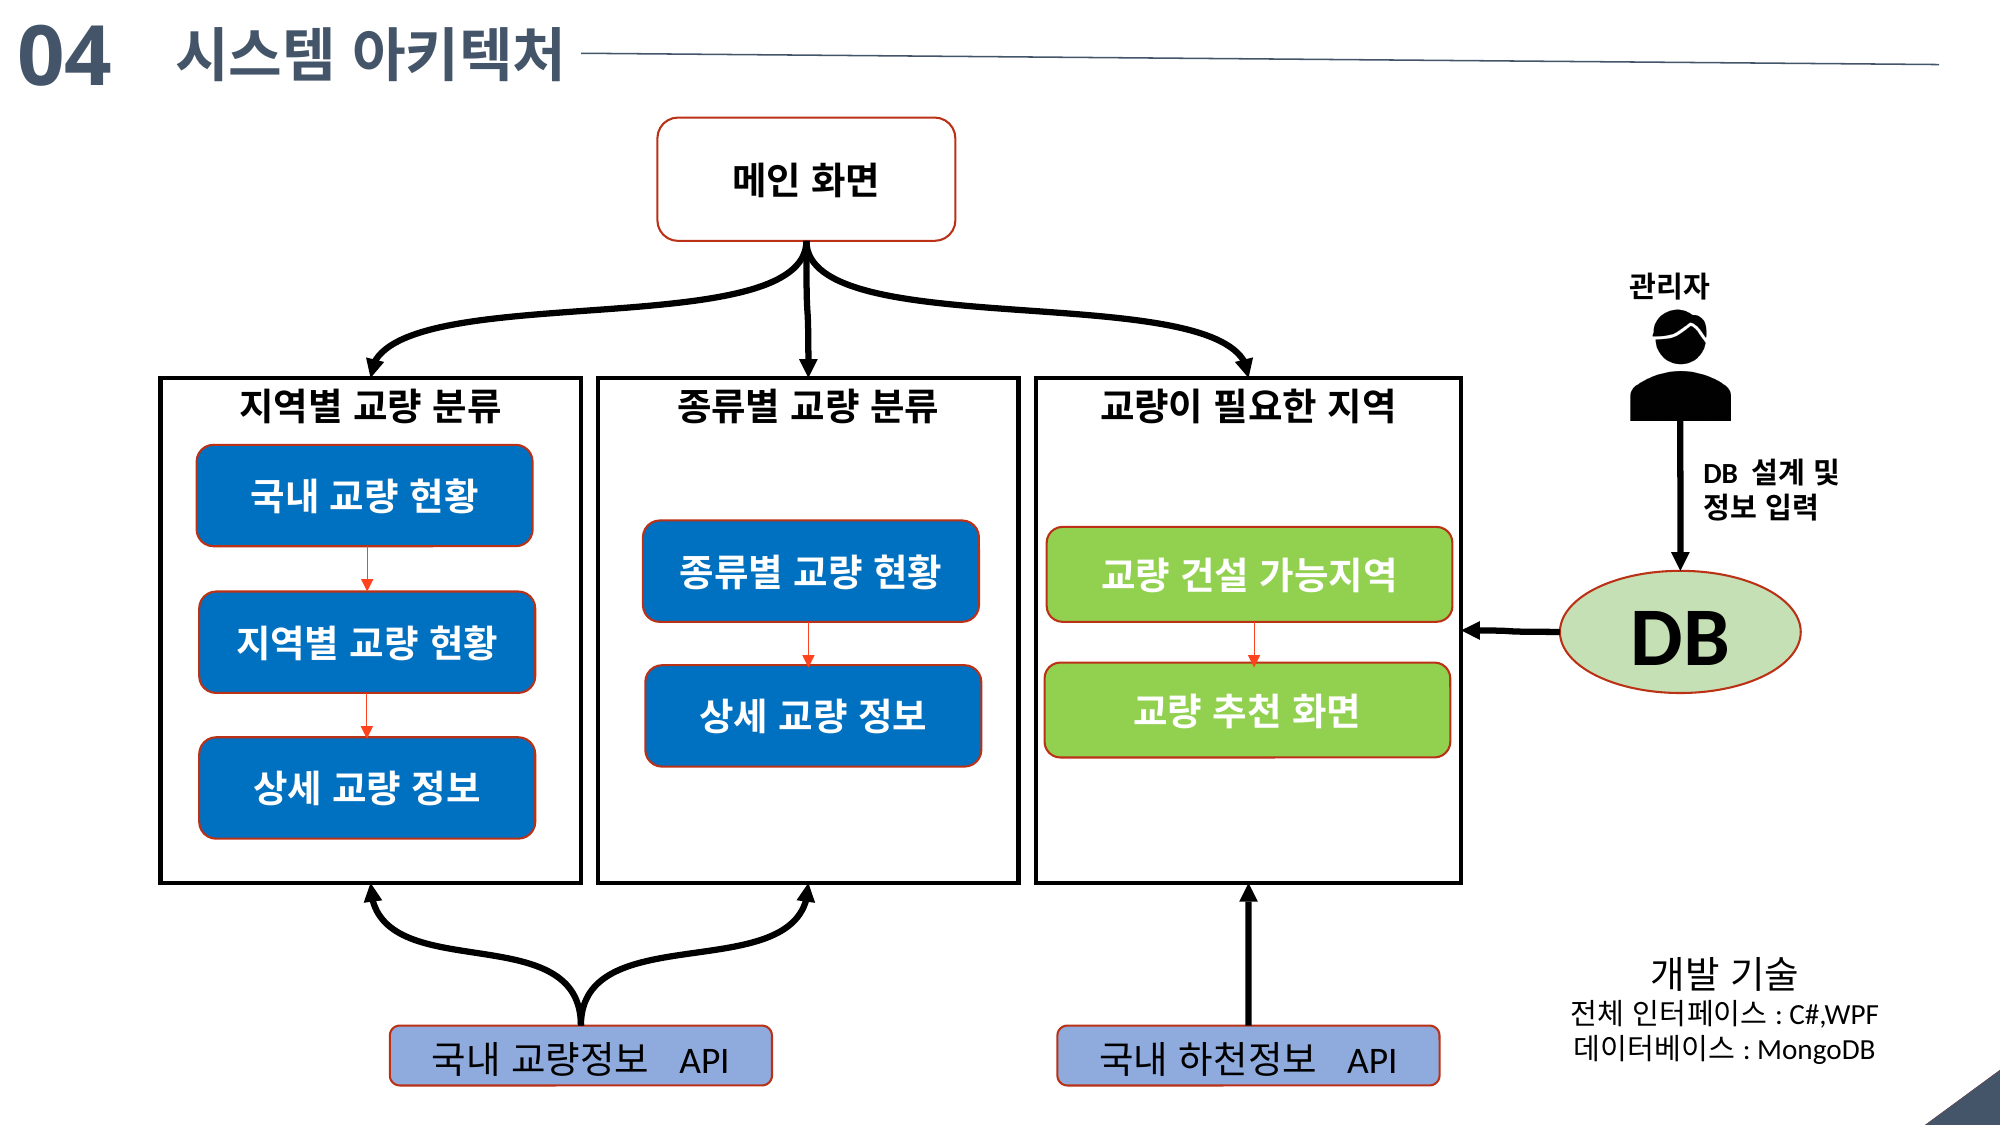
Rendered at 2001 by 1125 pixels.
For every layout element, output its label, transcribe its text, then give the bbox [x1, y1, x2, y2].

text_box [602, 53, 1940, 65]
text_box 교량 추천 화면 [1043, 661, 1452, 759]
text_box DB 설계 및 정보 입력 [1688, 446, 1879, 532]
text_box 상세 교량 정보 [644, 664, 983, 768]
picture [1605, 292, 1756, 443]
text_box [623, 840, 766, 1068]
text_box 개발 기술 전체 인터페이스: C#,WPF 데이터베이스: MongoDB [1505, 943, 1945, 1073]
text_box 메인 화면 [657, 116, 957, 242]
text_box 국내 하천정보 API [1056, 1024, 1441, 1087]
text_box 지역별 교량 분류 [159, 377, 582, 884]
text_box 국내 교량 현황 [195, 443, 534, 548]
text_box DB [1559, 569, 1802, 695]
text_box 교량이 필요한 지역 [1035, 377, 1462, 884]
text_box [404, 849, 548, 1060]
text_box 국내 교량정보 API [388, 1024, 774, 1087]
text_box 04 [2, 0, 194, 110]
text_box 종류별 교량 분류 [597, 528, 1020, 884]
text_box 시스템 아키텍처 [160, 10, 582, 96]
text_box 교량 건설 가능지역 [1045, 525, 1454, 623]
text_box 상세 교량 정보 [198, 736, 537, 840]
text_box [958, 88, 1096, 531]
text_box 종류별 교량 분류 [657, 377, 958, 519]
text_box 종류별 교량 현황 [641, 519, 981, 623]
text_box 지역별 교량 현황 [198, 590, 537, 694]
text_box 관리자 [1615, 260, 1746, 292]
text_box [519, 91, 657, 528]
